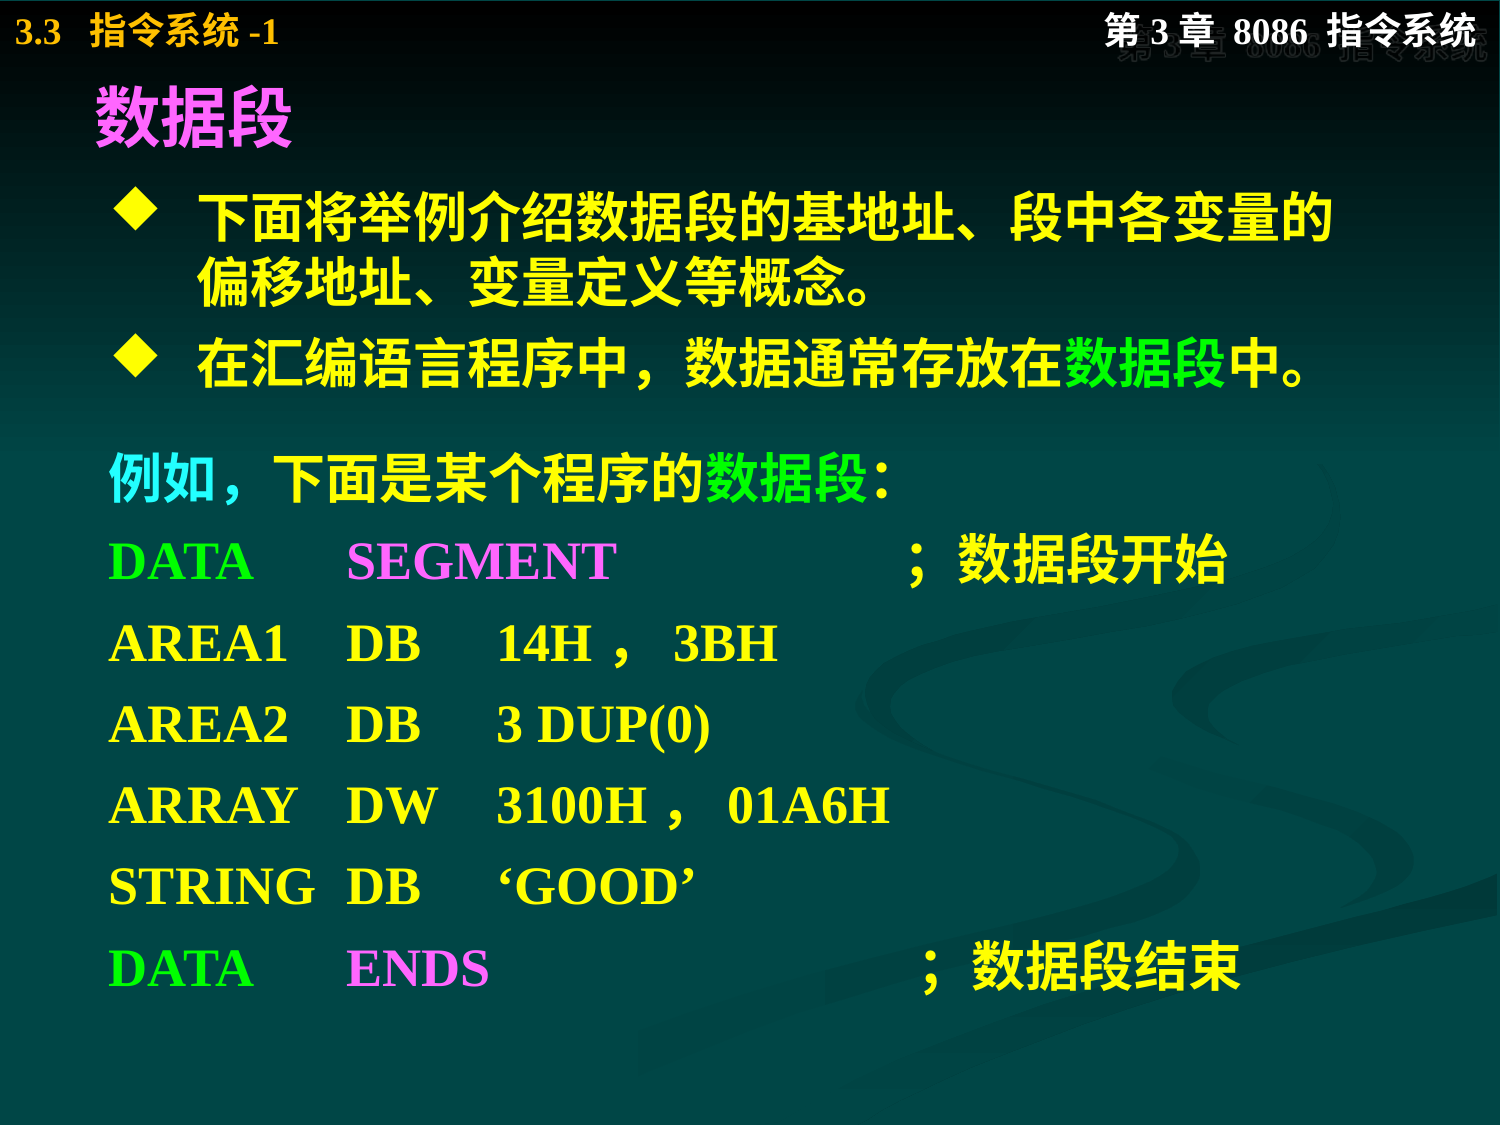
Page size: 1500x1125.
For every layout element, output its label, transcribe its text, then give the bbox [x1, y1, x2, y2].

title 数据段 [78, 60, 1430, 172]
list 下面将举例介绍数据段的基地址、段中各变量的偏移地址、变量定义等概念。 在汇编语言程序中，数据通常存放在数据段中。 例如，下面是某个程序的数据段： DATA SEGMENT ；数据段开始 AREA1 DB 14H，3BH AREA2 DB 3 DUP(0) ARRAY DW 3100H，01A6H STRING DB ‘GOOD’ DATA ENDS ；数据段结束 [93, 175, 1385, 1065]
